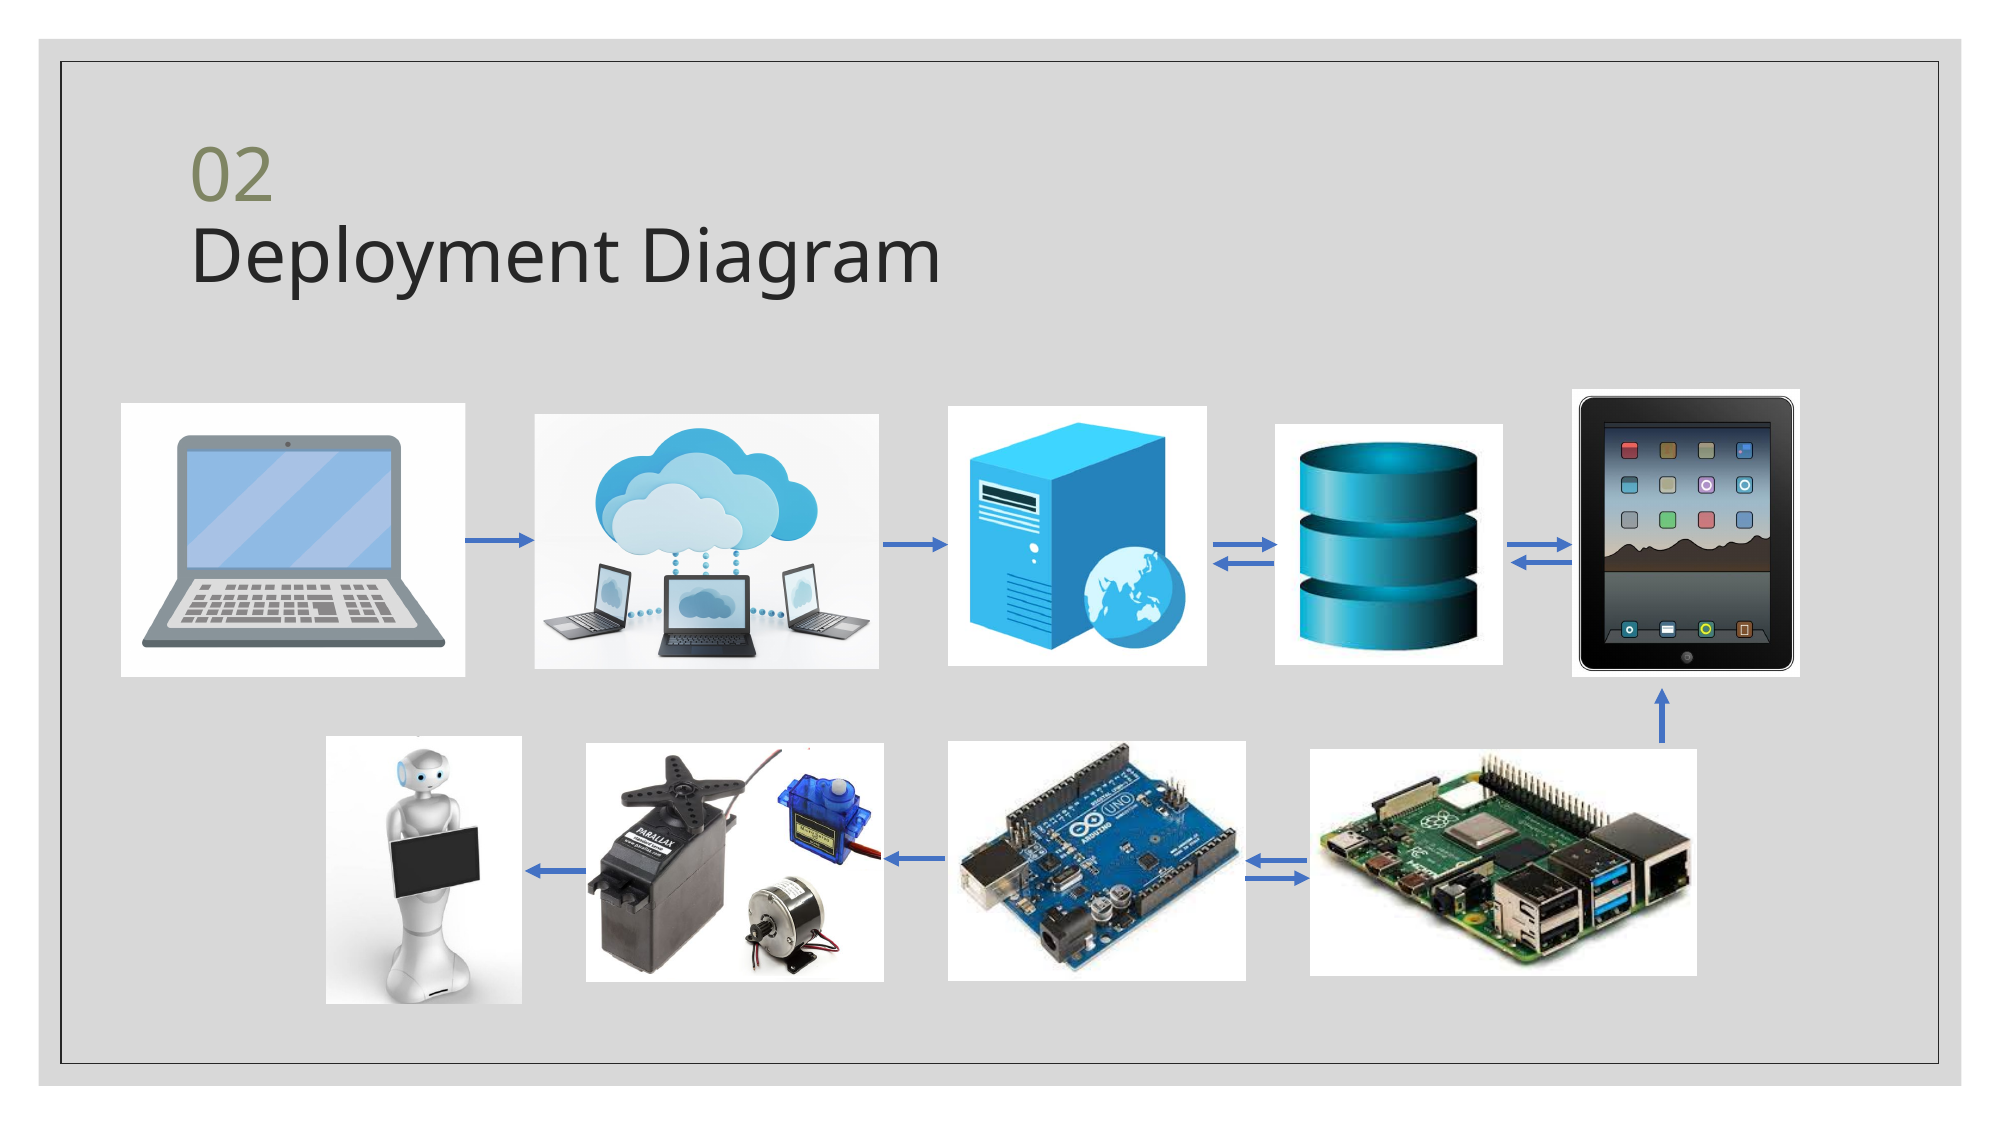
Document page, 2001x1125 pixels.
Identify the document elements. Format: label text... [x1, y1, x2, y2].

picture [1309, 749, 1697, 976]
picture [586, 743, 884, 982]
picture [1275, 424, 1503, 665]
picture [1572, 389, 1800, 677]
picture [534, 411, 879, 669]
picture [326, 736, 522, 1004]
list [121, 403, 466, 677]
picture [948, 406, 1207, 666]
title 02 Deployment Diagram [174, 105, 1825, 331]
picture [948, 741, 1246, 981]
